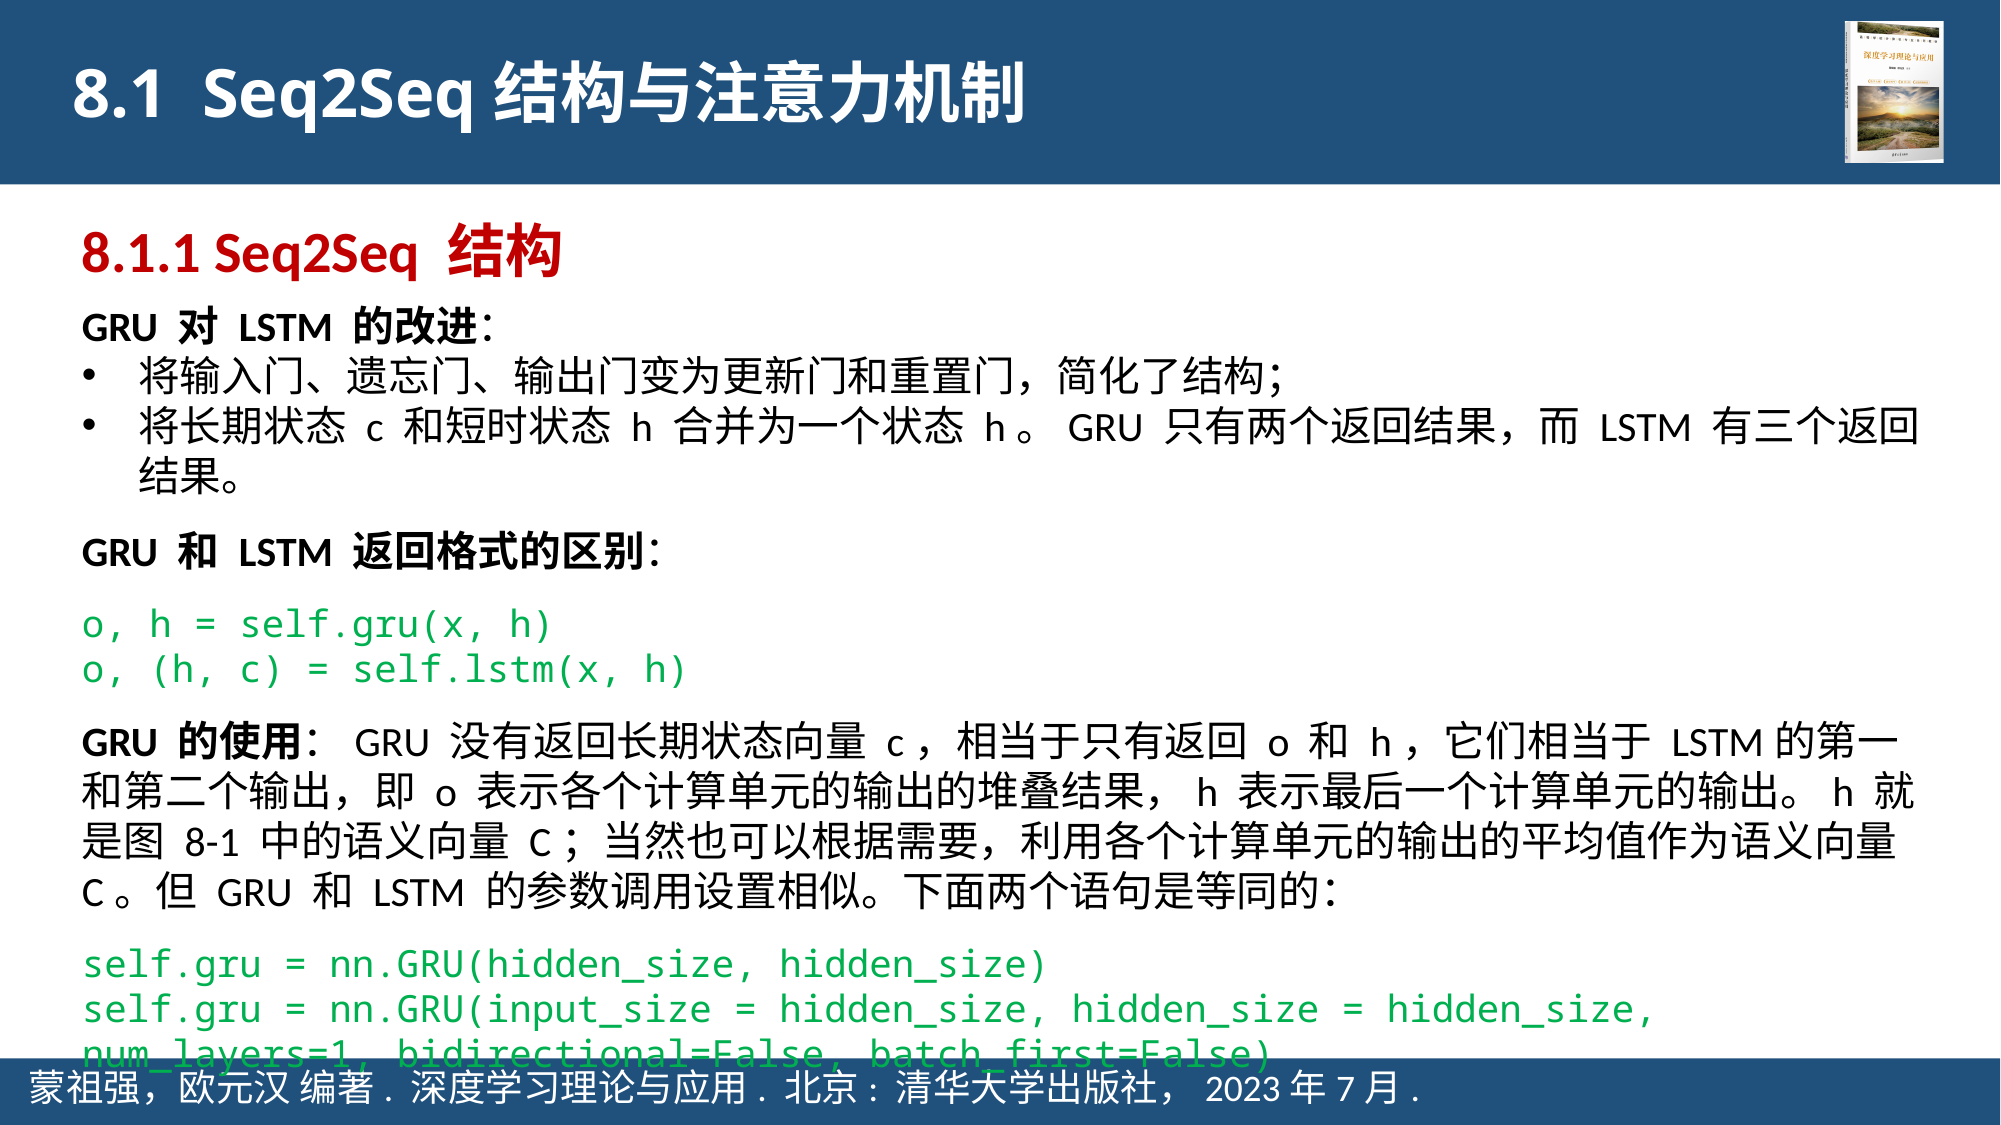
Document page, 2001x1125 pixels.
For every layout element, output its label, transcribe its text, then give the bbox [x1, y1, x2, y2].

text_box 8.1 Seq2Seq结构与注意力机制 [55, 42, 1555, 140]
text_box 8.1.1 Seq2Seq 结构 [67, 206, 1933, 291]
picture [1844, 21, 1944, 163]
text_box GRU 对 LSTM 的改进： 将输入门、遗忘门、输出门变为更新门和重置门，简化了结构； 将长期状态 c 和短时状态 h 合并为一个状态 h。GRU 只有两个返回结果，而 LSTM 有三个返回结果。 GRU 和 LSTM 返回格式的区别： o, h = self.gru(x, h) o, (h, c) = self.lstm(x, h) GRU 的使用：GRU 没有返回长期状态向量 c，相当于只有返回 o 和 h，它们相当于 LSTM的第一和第二个输出，即 o 表示各个计算单元的输出的堆叠结果，h 表示最后一个计算单元的输出。h 就是图 8-1 中的语义向量 C；当然也可以根据需要，利用各个计算单元的输出的平均值作为语义向量 C。但 GRU 和 LSTM 的参数调用设置相似。下面两个语句是等同的： self.gru = nn.GRU(hidden_size, hidden_size) self.gru = nn.GRU(input_size = hidden_size, hidden_size = hidden_size, num_layers=1, bidirectional=False, batch_first=False) [67, 292, 1947, 1082]
